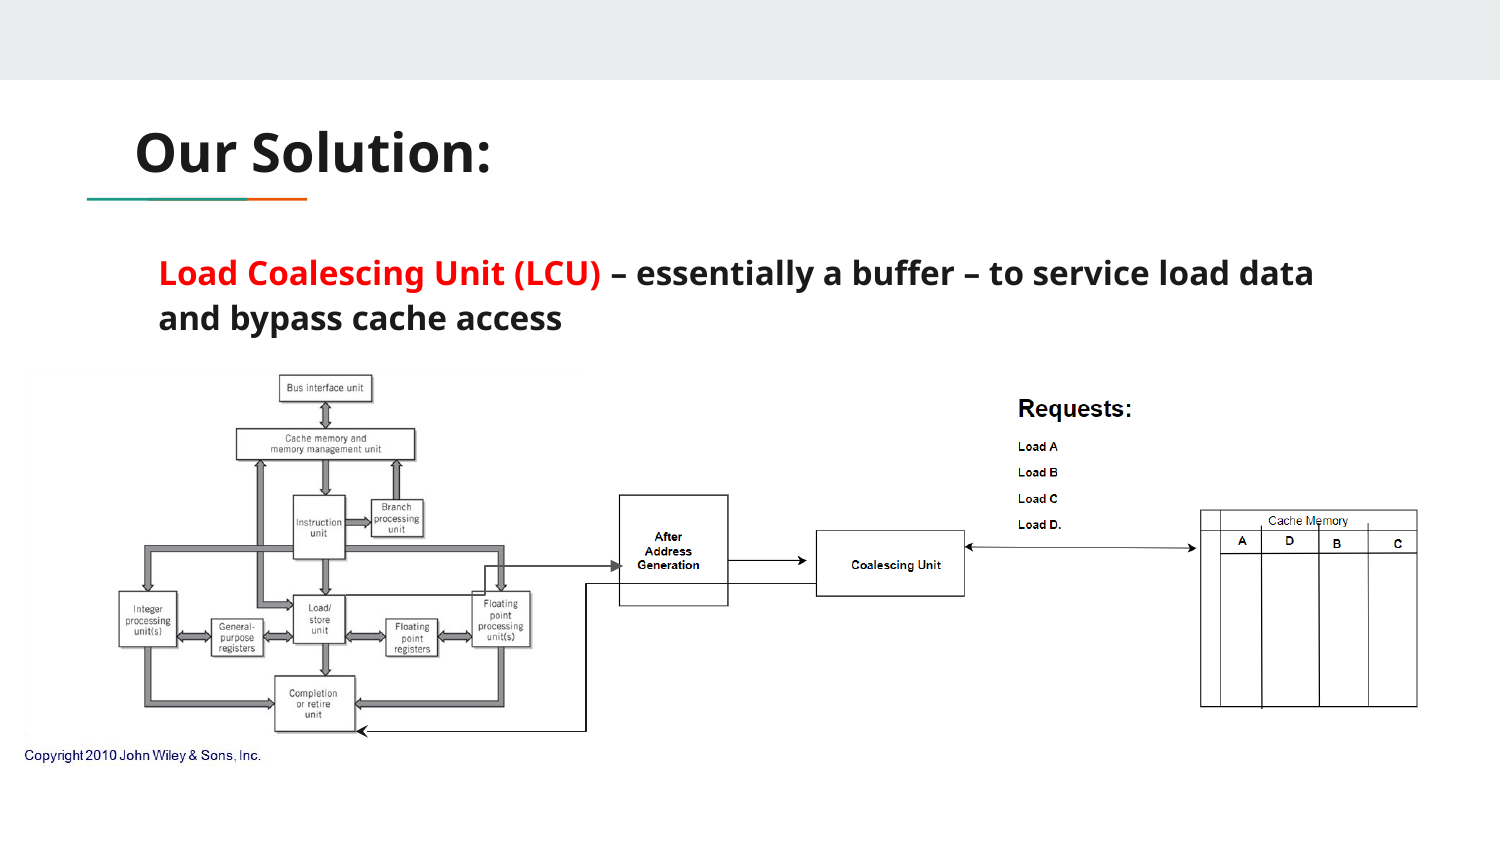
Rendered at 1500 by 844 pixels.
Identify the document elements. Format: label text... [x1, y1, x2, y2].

title Our Solution: [119, 103, 1381, 192]
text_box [355, 583, 818, 732]
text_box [23, 371, 1429, 790]
list Load Coalescing Unit (LCU) – essentially a buffer – to service load data and bypass cache access [119, 230, 1381, 370]
